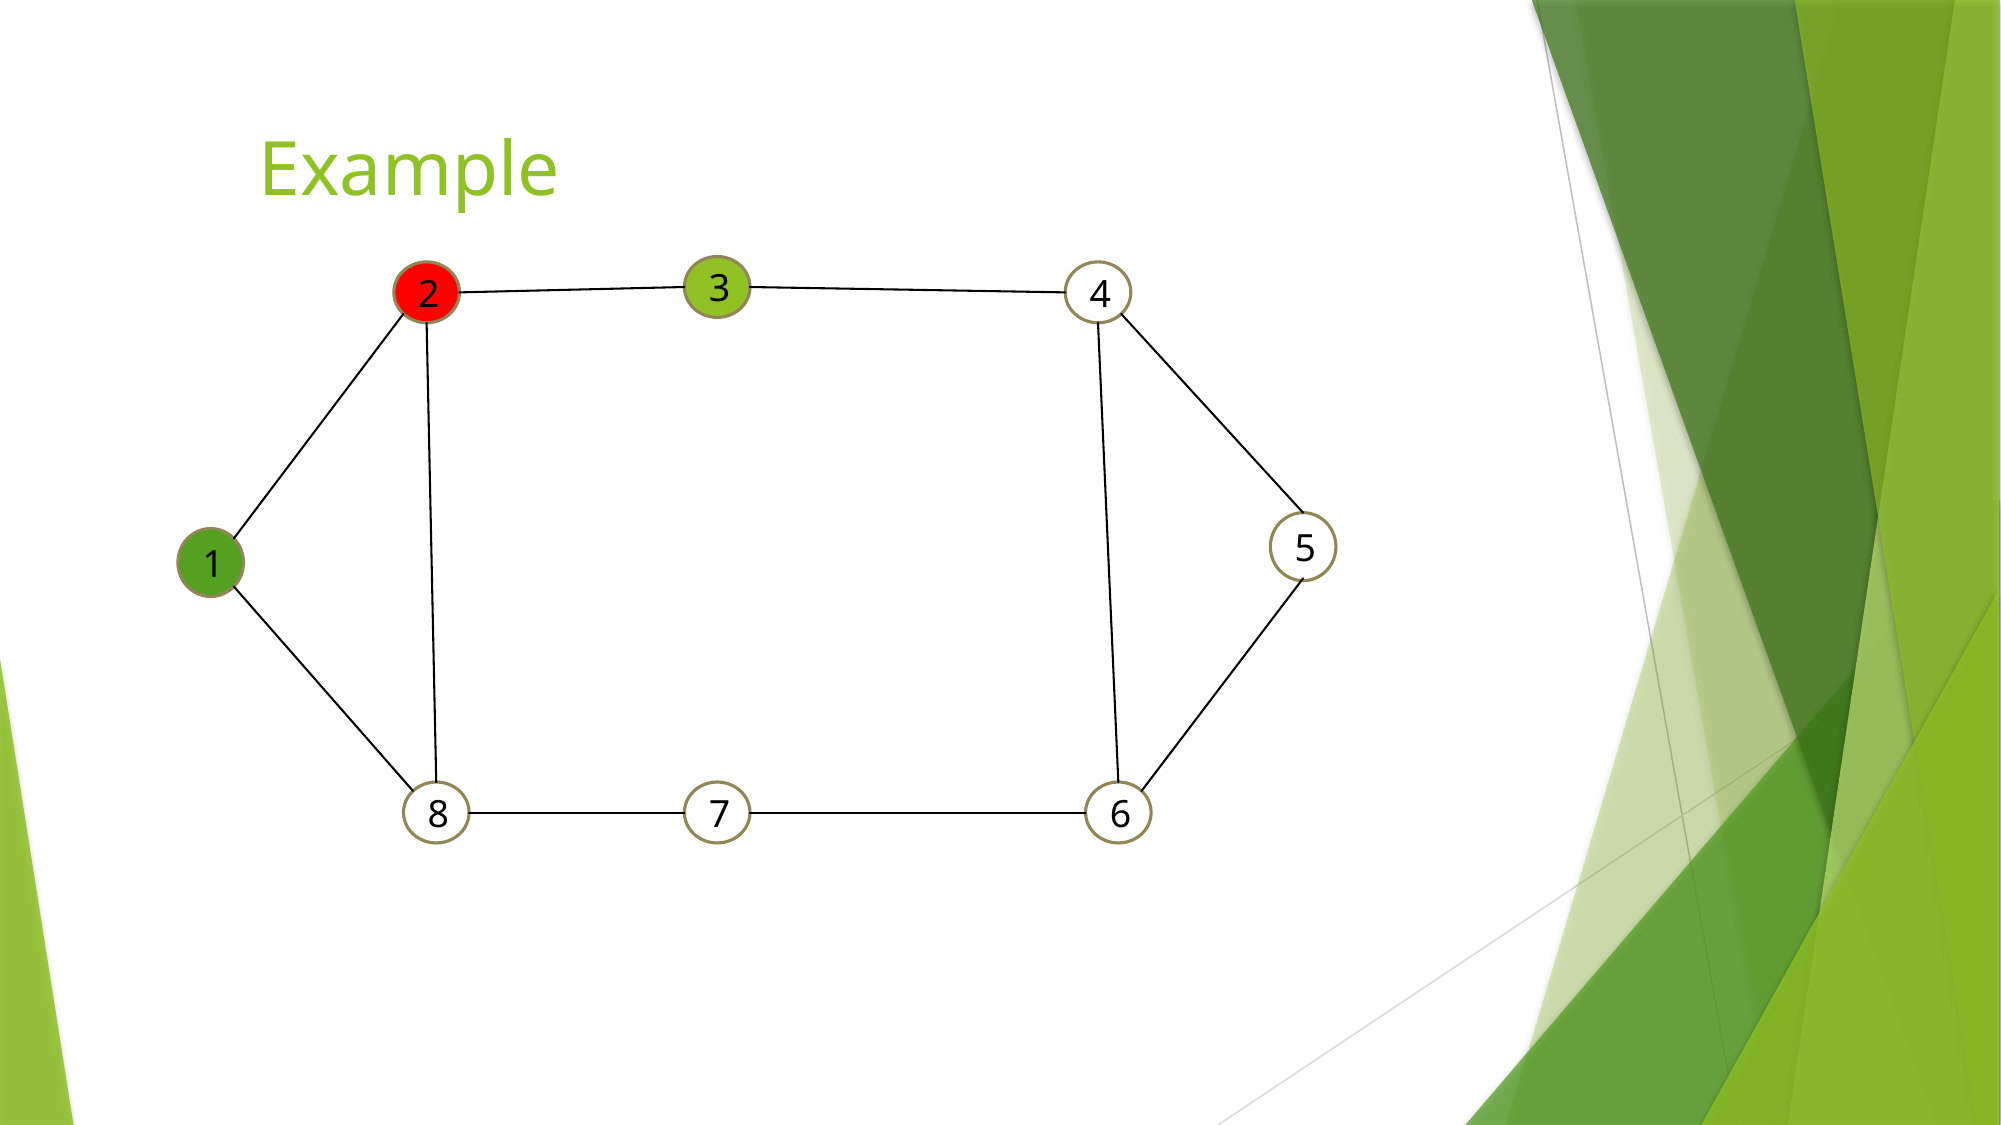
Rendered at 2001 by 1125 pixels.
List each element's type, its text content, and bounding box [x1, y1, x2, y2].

text_box 2 [392, 260, 461, 325]
text_box 5 [1268, 511, 1338, 583]
text_box 7 [682, 780, 752, 845]
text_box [426, 322, 437, 783]
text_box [1097, 322, 1119, 783]
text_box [749, 286, 1066, 293]
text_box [233, 313, 404, 539]
text_box 1 [176, 526, 246, 599]
text_box 8 [401, 780, 471, 845]
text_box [1140, 580, 1304, 792]
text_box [1120, 313, 1304, 514]
title Example [243, 112, 1887, 235]
text_box 4 [1064, 260, 1133, 325]
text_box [458, 286, 685, 293]
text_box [233, 586, 414, 792]
text_box 3 [682, 254, 752, 319]
text_box 6 [1084, 780, 1153, 845]
